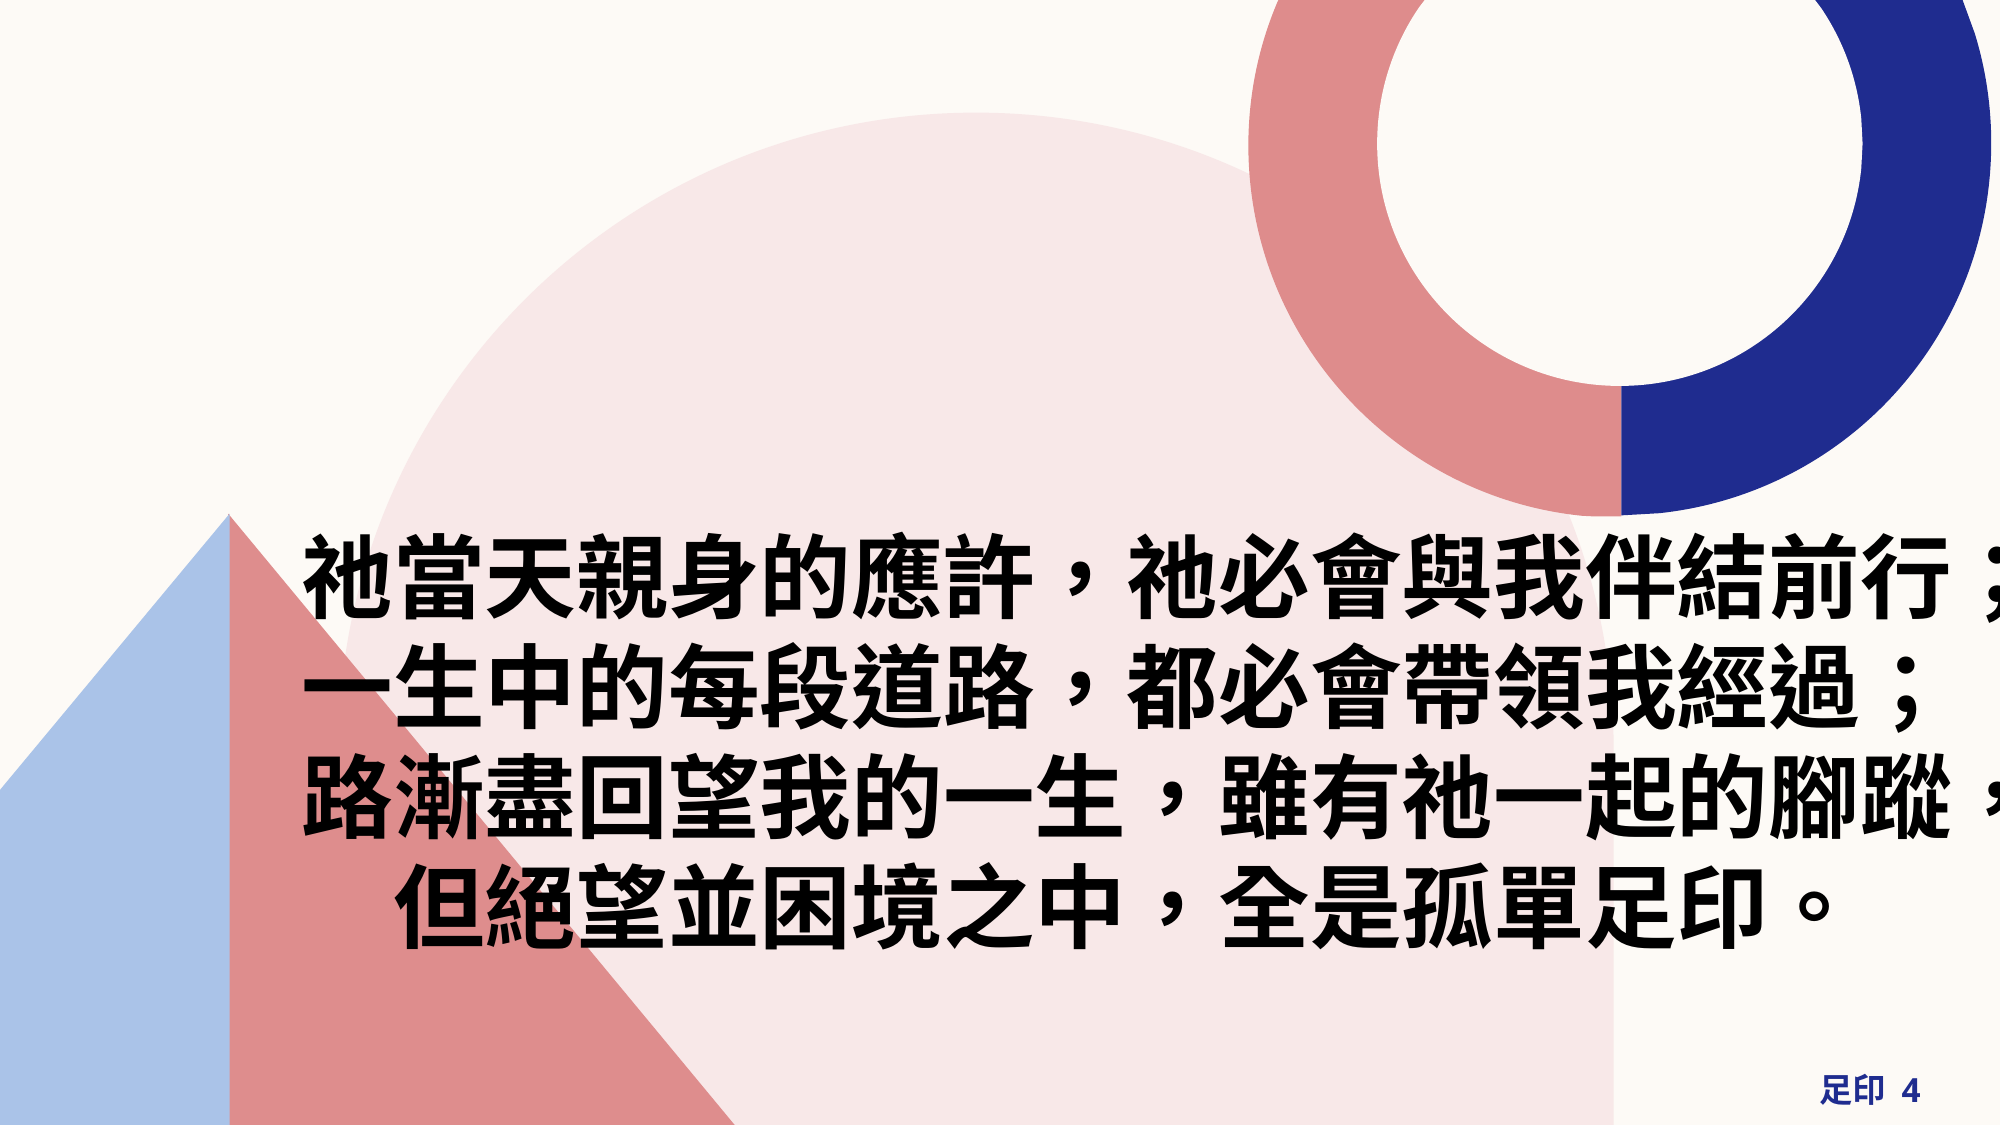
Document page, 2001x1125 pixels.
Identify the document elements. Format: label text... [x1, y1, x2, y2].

title 足印 4 [1345, 1061, 2000, 1125]
list 祂當天親身的應許，祂必會與我伴結前行； 一生中的每段道路，都必會帶領我經過； 路漸盡回望我的一生，雖有祂一起的腳蹤， 但絕望並困境之中，全是孤單足印。 [276, 519, 1978, 1043]
